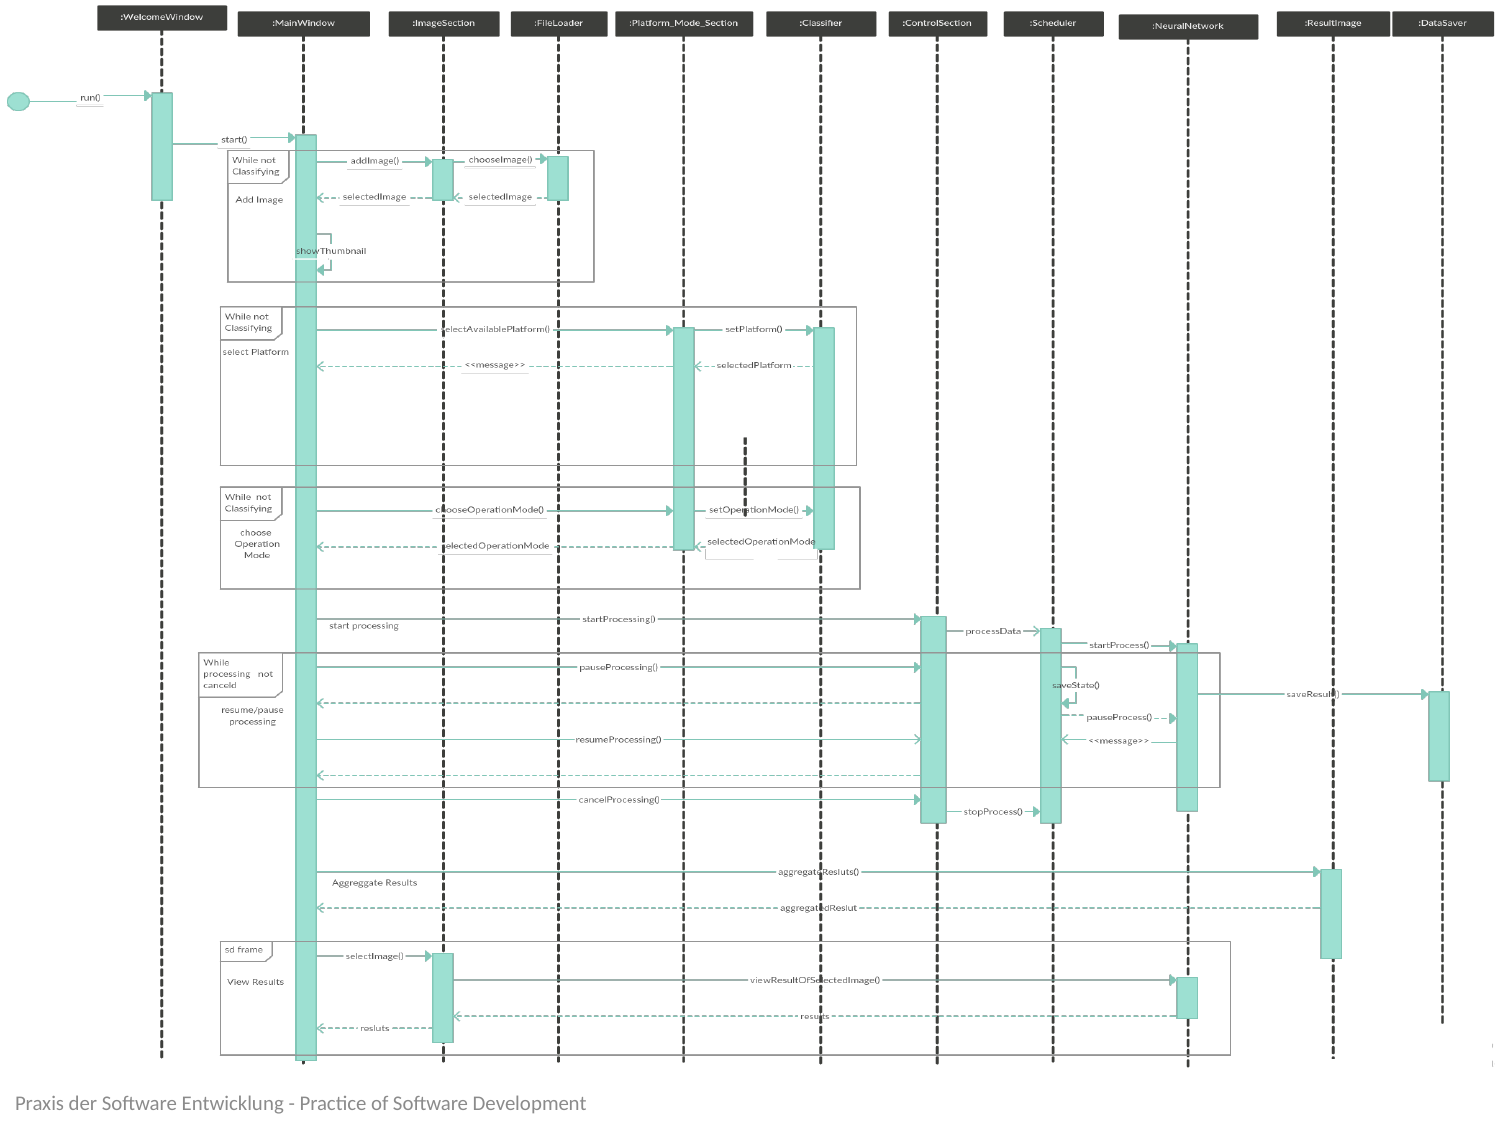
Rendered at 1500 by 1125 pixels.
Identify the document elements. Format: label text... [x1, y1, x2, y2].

text_box Praxis der Software Entwicklung - Practice of Software Development [0, 1073, 672, 1125]
picture [0, 0, 1500, 1073]
